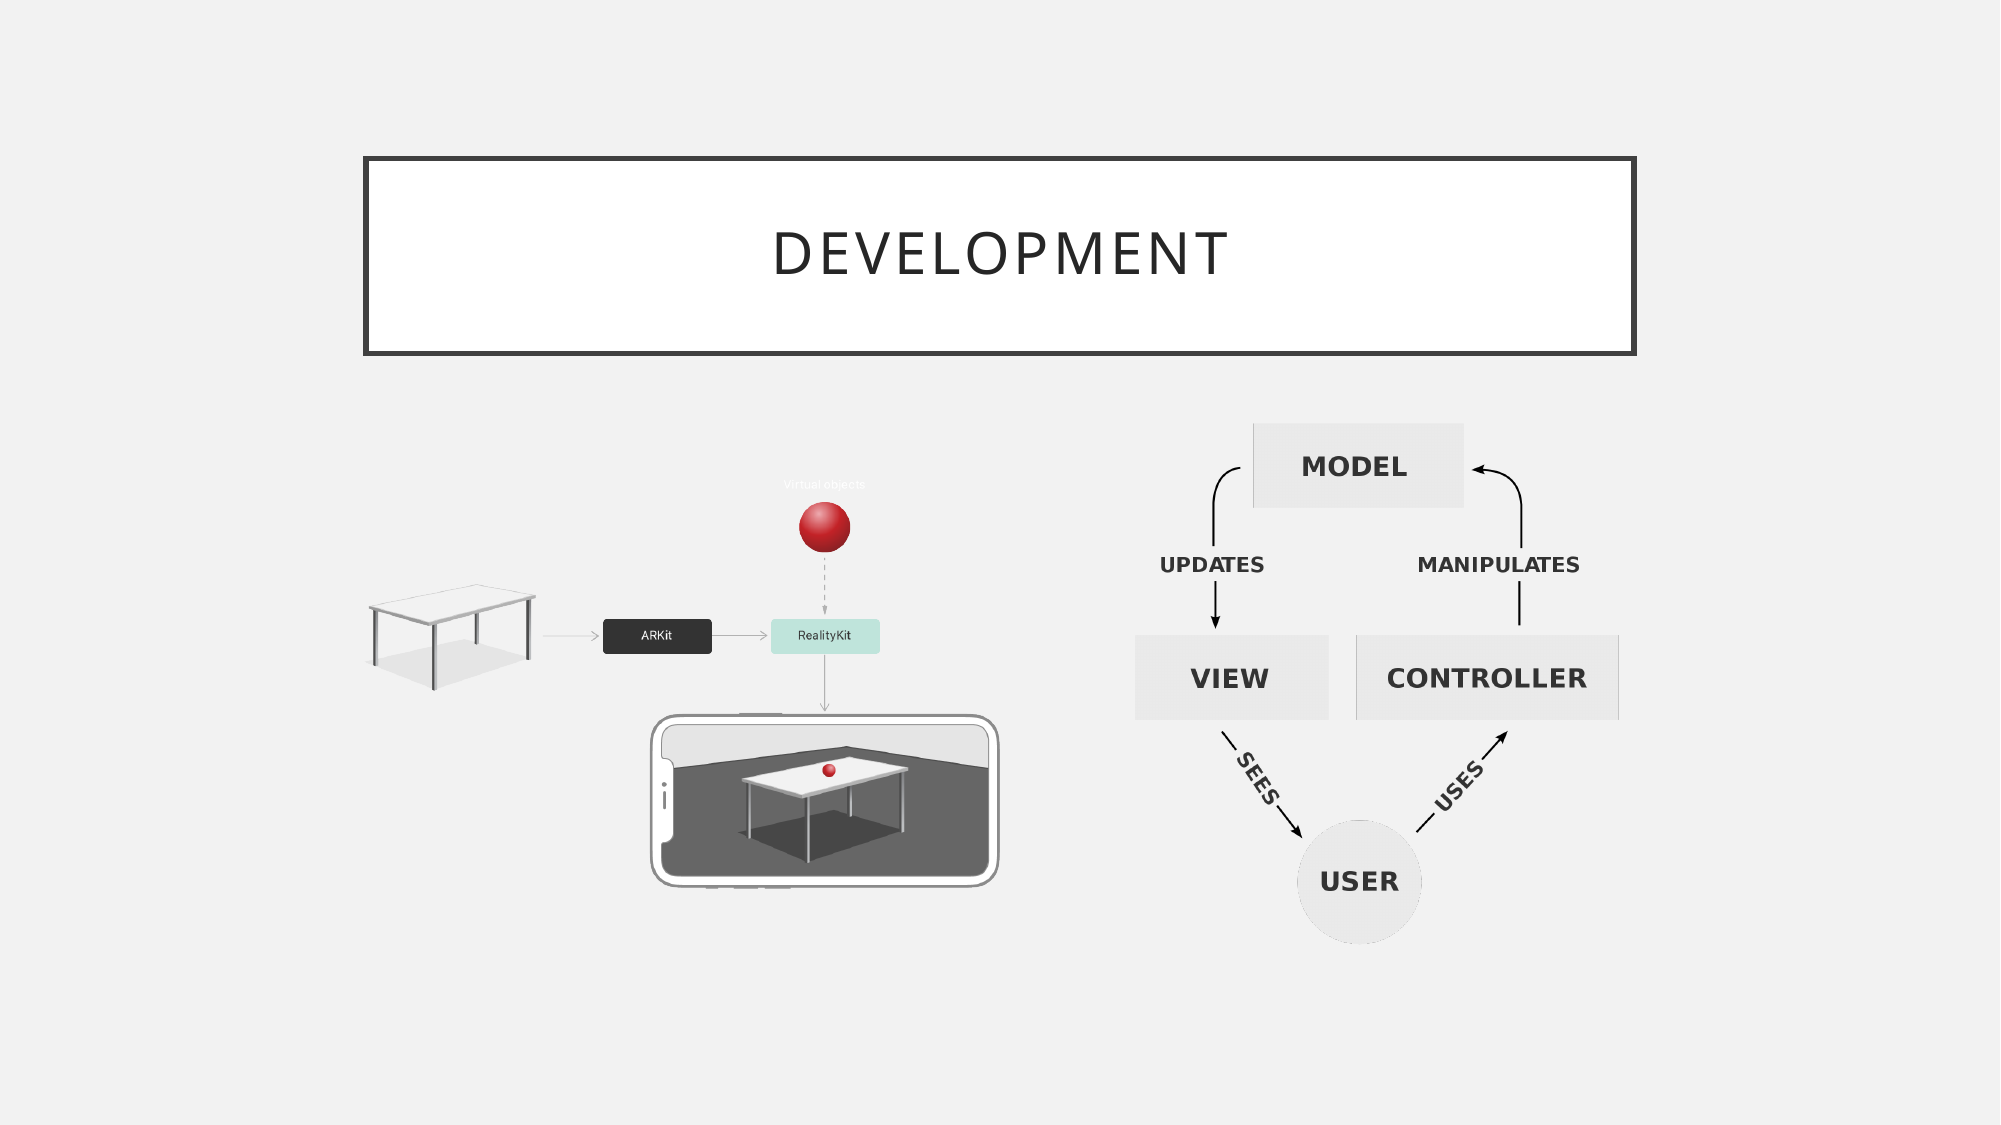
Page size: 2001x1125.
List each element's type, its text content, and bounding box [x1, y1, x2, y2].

picture [364, 478, 1000, 889]
title Development [363, 156, 1637, 356]
picture [1119, 400, 1634, 967]
